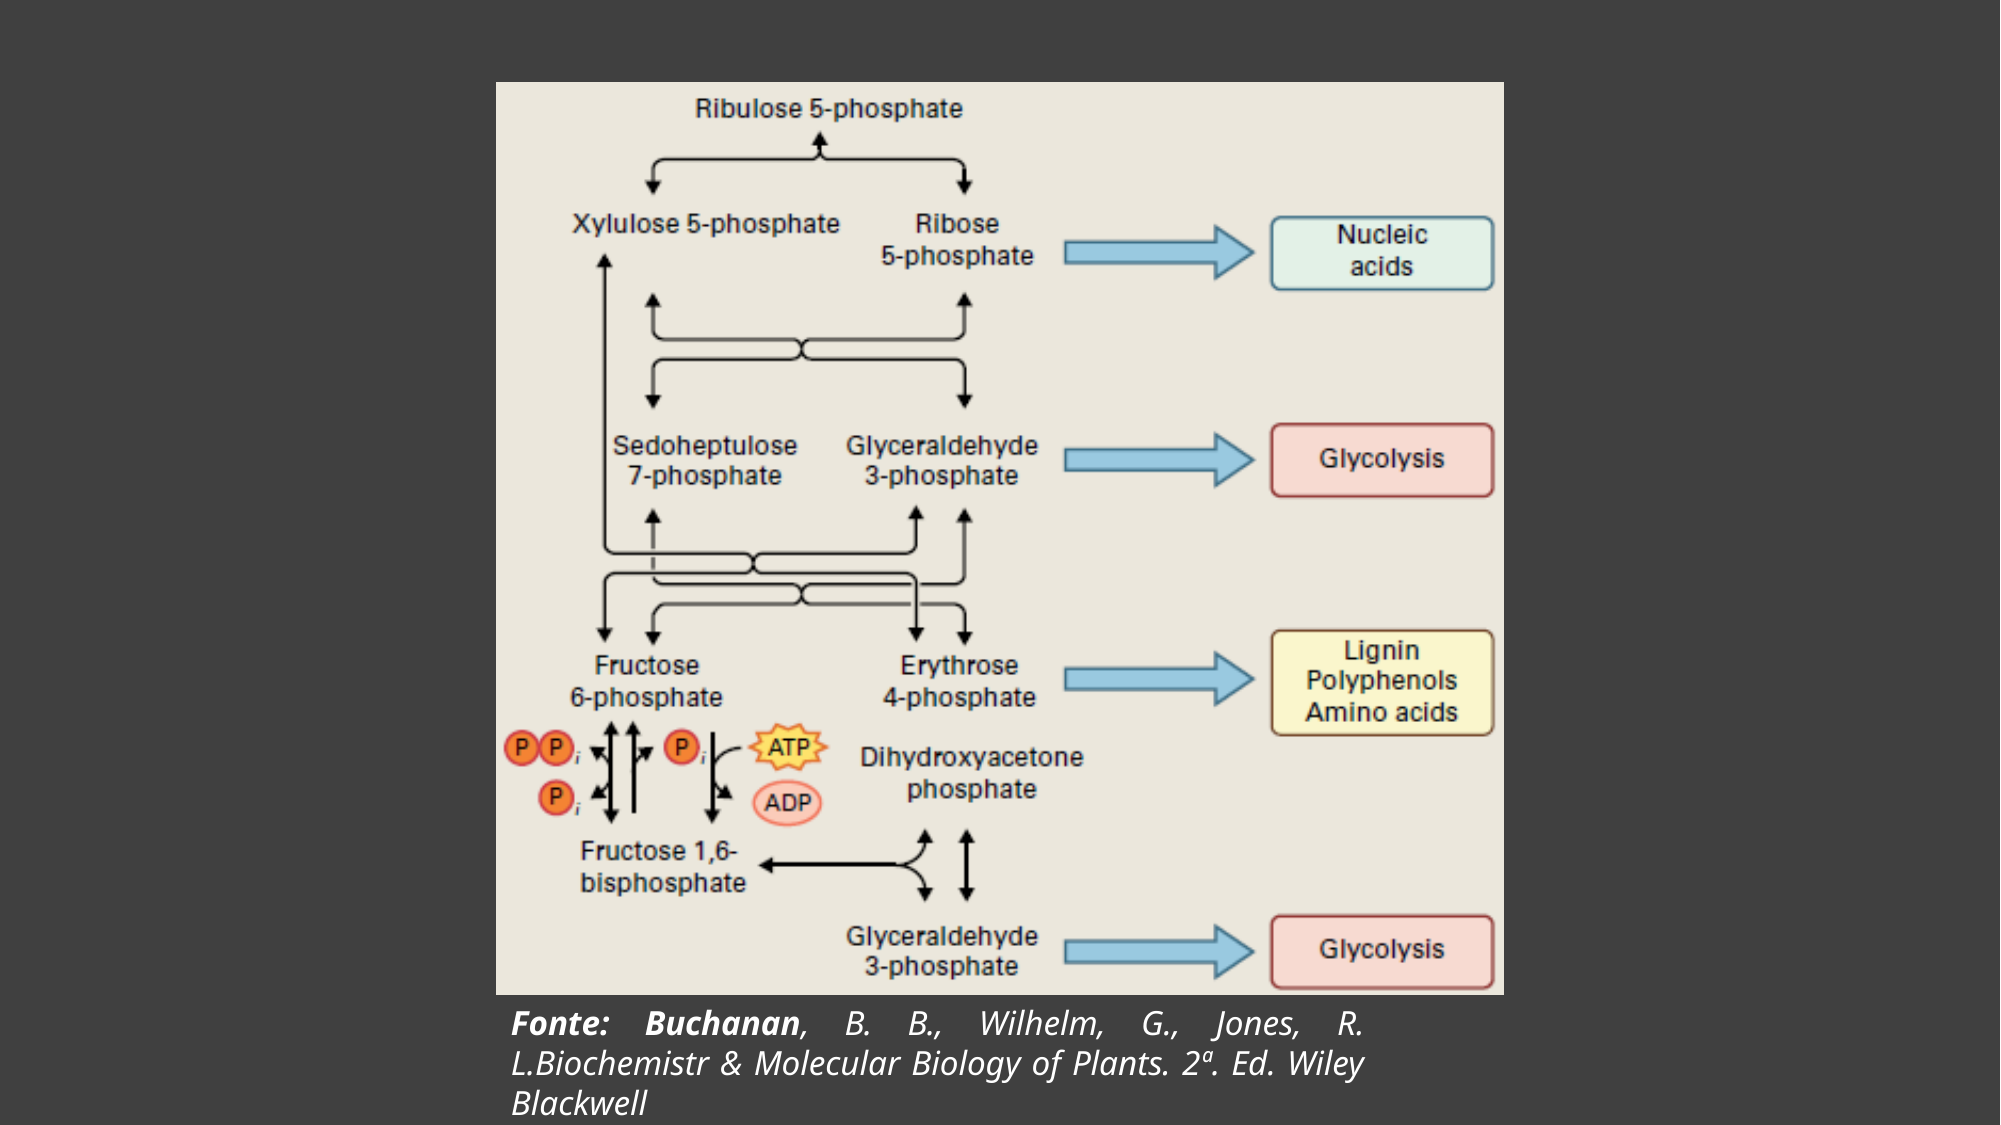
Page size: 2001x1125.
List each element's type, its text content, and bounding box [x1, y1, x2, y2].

text_box Fonte: Buchanan, B. B., Wilhelm, G., Jones, R. L.Biochemistr & Molecular Biology of Plants. 2ª. Ed. Wiley Blackwell [496, 995, 1381, 1125]
picture [496, 82, 1504, 995]
